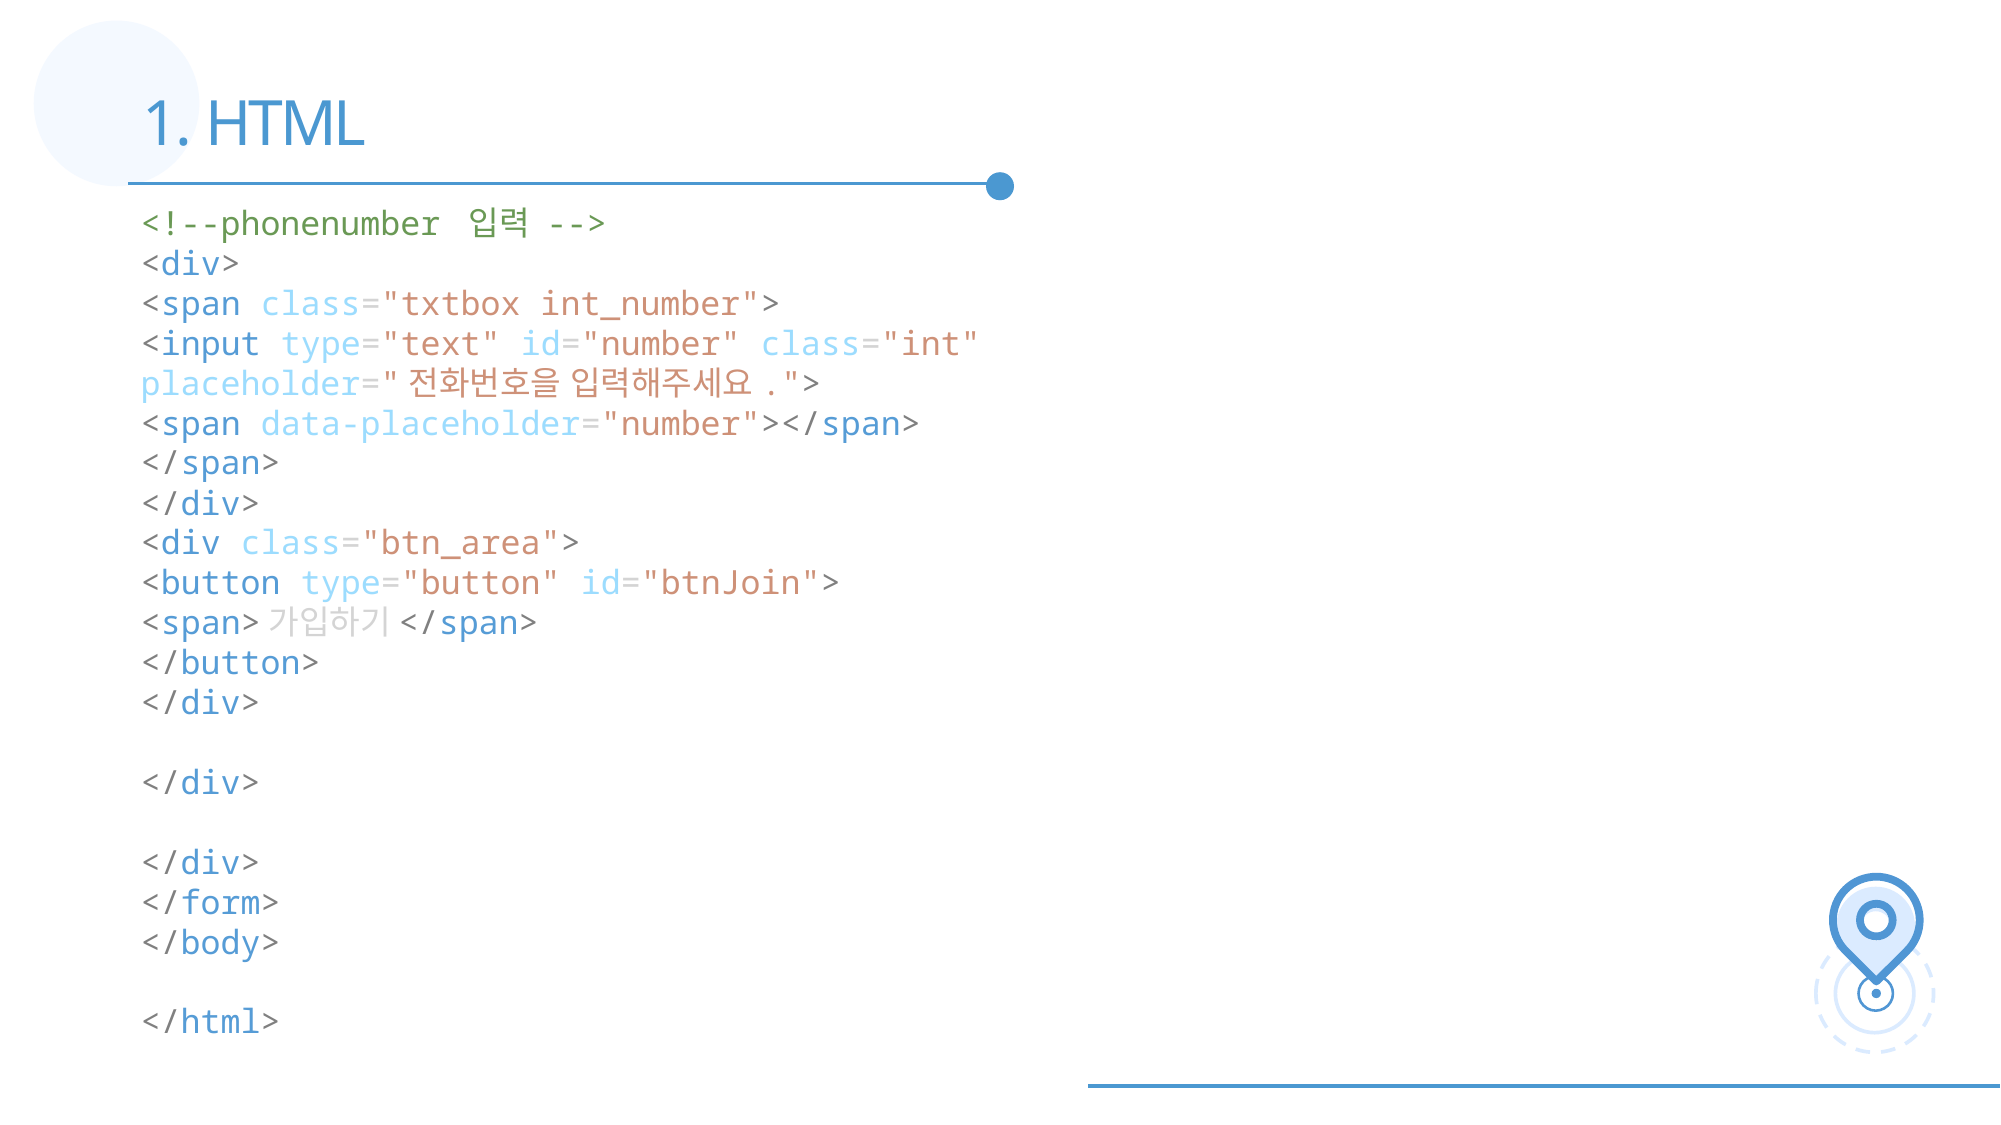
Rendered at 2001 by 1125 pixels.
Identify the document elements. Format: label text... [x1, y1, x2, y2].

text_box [1815, 934, 1934, 1053]
text_box <!--phonenumber 입력 --> <div> <span class="txtbox int_number"> <input type="text" id="number" class="int" placeholder="전화번호을 입력해주세요."> <span data-placeholder="number"></span> </span> </div> <div class="btn_area"> <button type="button" id="btnJoin"> <span>가입하기</span> </button> </div> </div> </div> </form> </body> </html> [125, 194, 1126, 1048]
text_box 1. HTML [128, 75, 1321, 166]
text_box [984, 170, 1017, 194]
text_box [1832, 876, 1920, 966]
text_box [31, 18, 197, 189]
